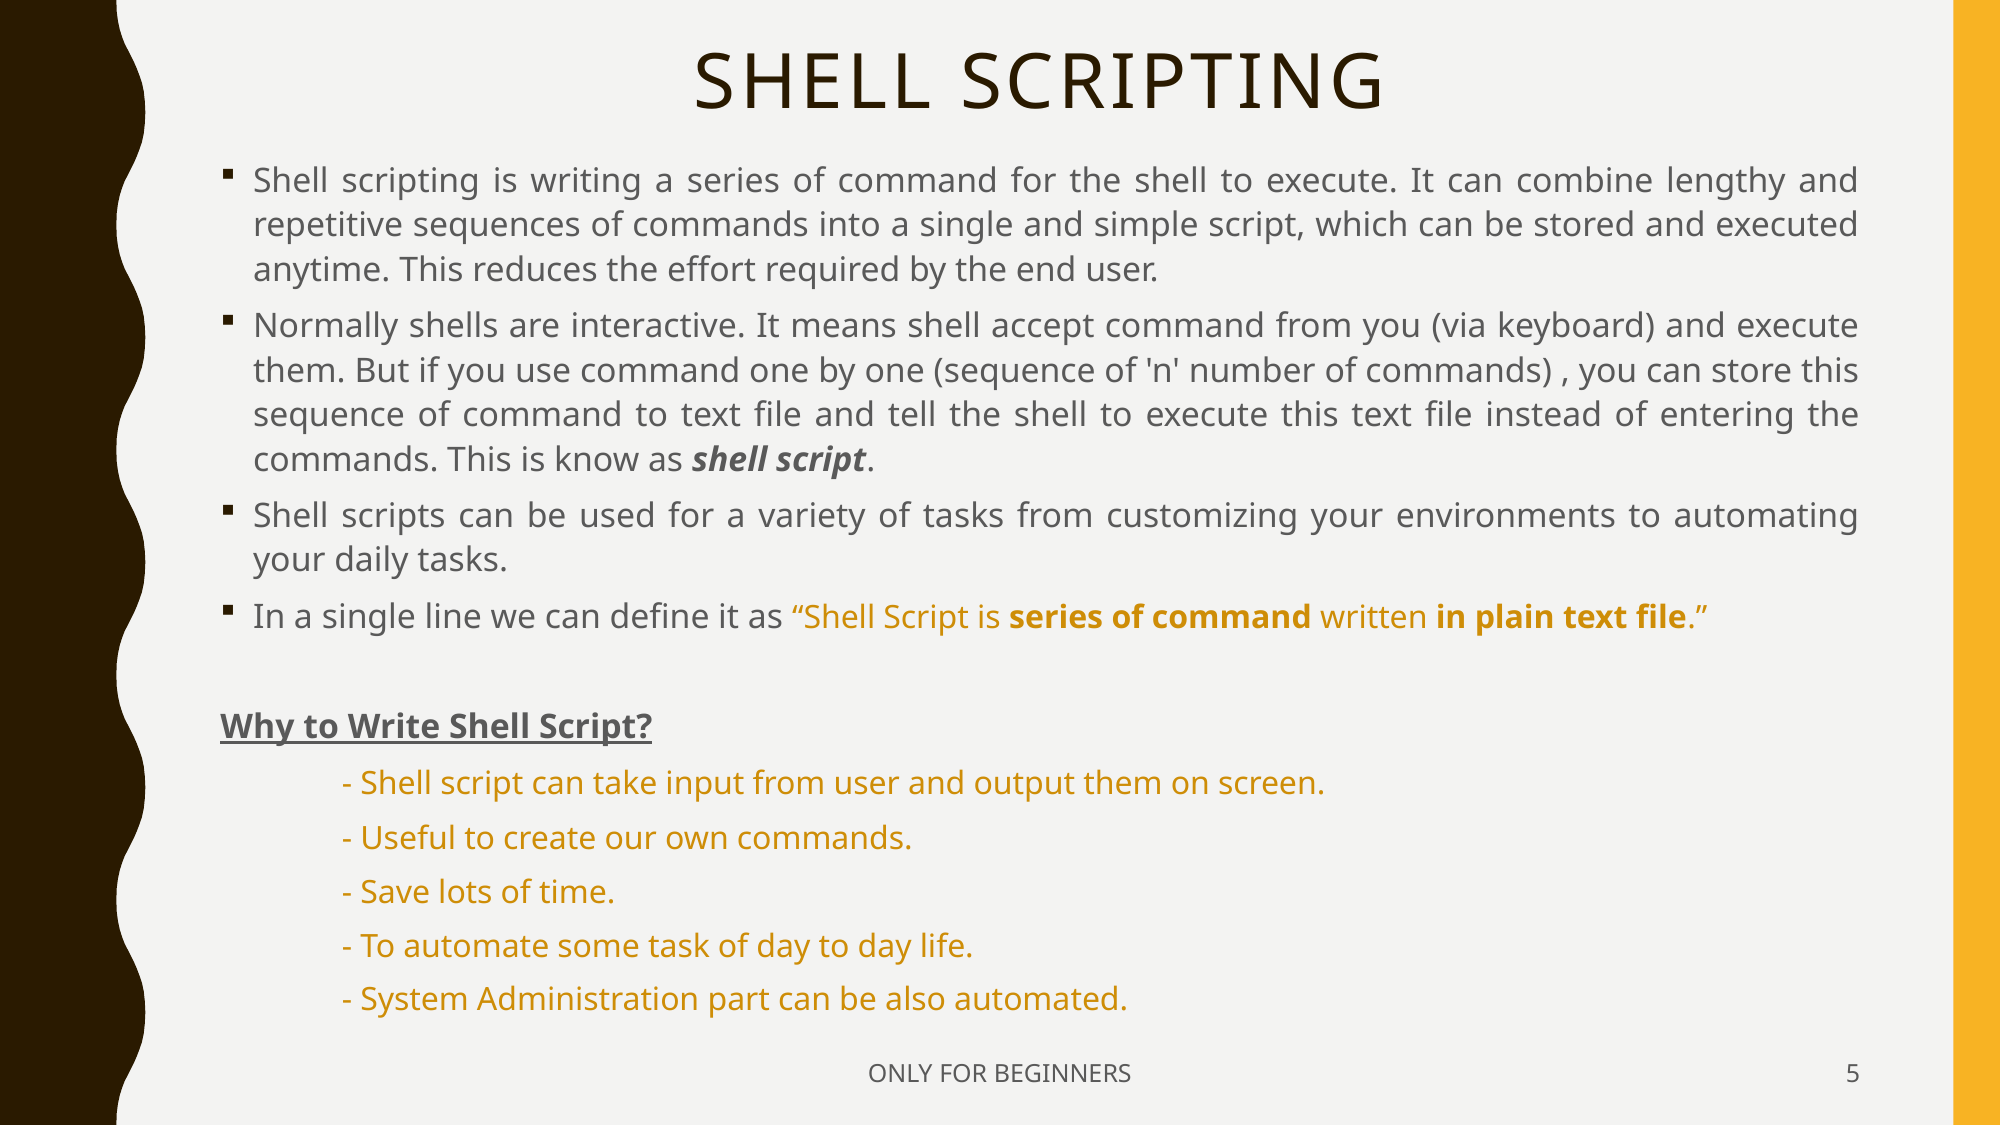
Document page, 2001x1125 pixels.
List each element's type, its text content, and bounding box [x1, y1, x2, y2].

title SHELL SCRIPTING [205, 35, 1875, 133]
footer ONLY FOR BEGINNERS [662, 1045, 1338, 1103]
slide_number 5 [1412, 1045, 1875, 1103]
list Shell scripting is writing a series of command for the shell to execute. It can combine lengthy and repetitive sequences of commands into a single and simple script, which can be stored and executed anytime. This reduces the effort required by the end user. Normally shells are interactive. It means shell accept command from you (via keyboard) and execute them. But if you use command one by one (sequence of 'n' number of commands) , you can store this sequence of command to text file and tell the shell to execute this text file instead of entering the commands. This is know as shell script. Shell scripts can be used for a variety of tasks from customizing your environments to automating your daily tasks. In a single line we can define it as “Shell Script is series of command written in plain text file.” Why to Write Shell Script? - Shell script can take input from user and output them on screen. - Useful to create our own commands. - Save lots of time. - To automate some task of day to day life. - System Administration part can be also automated. [205, 146, 1875, 1027]
